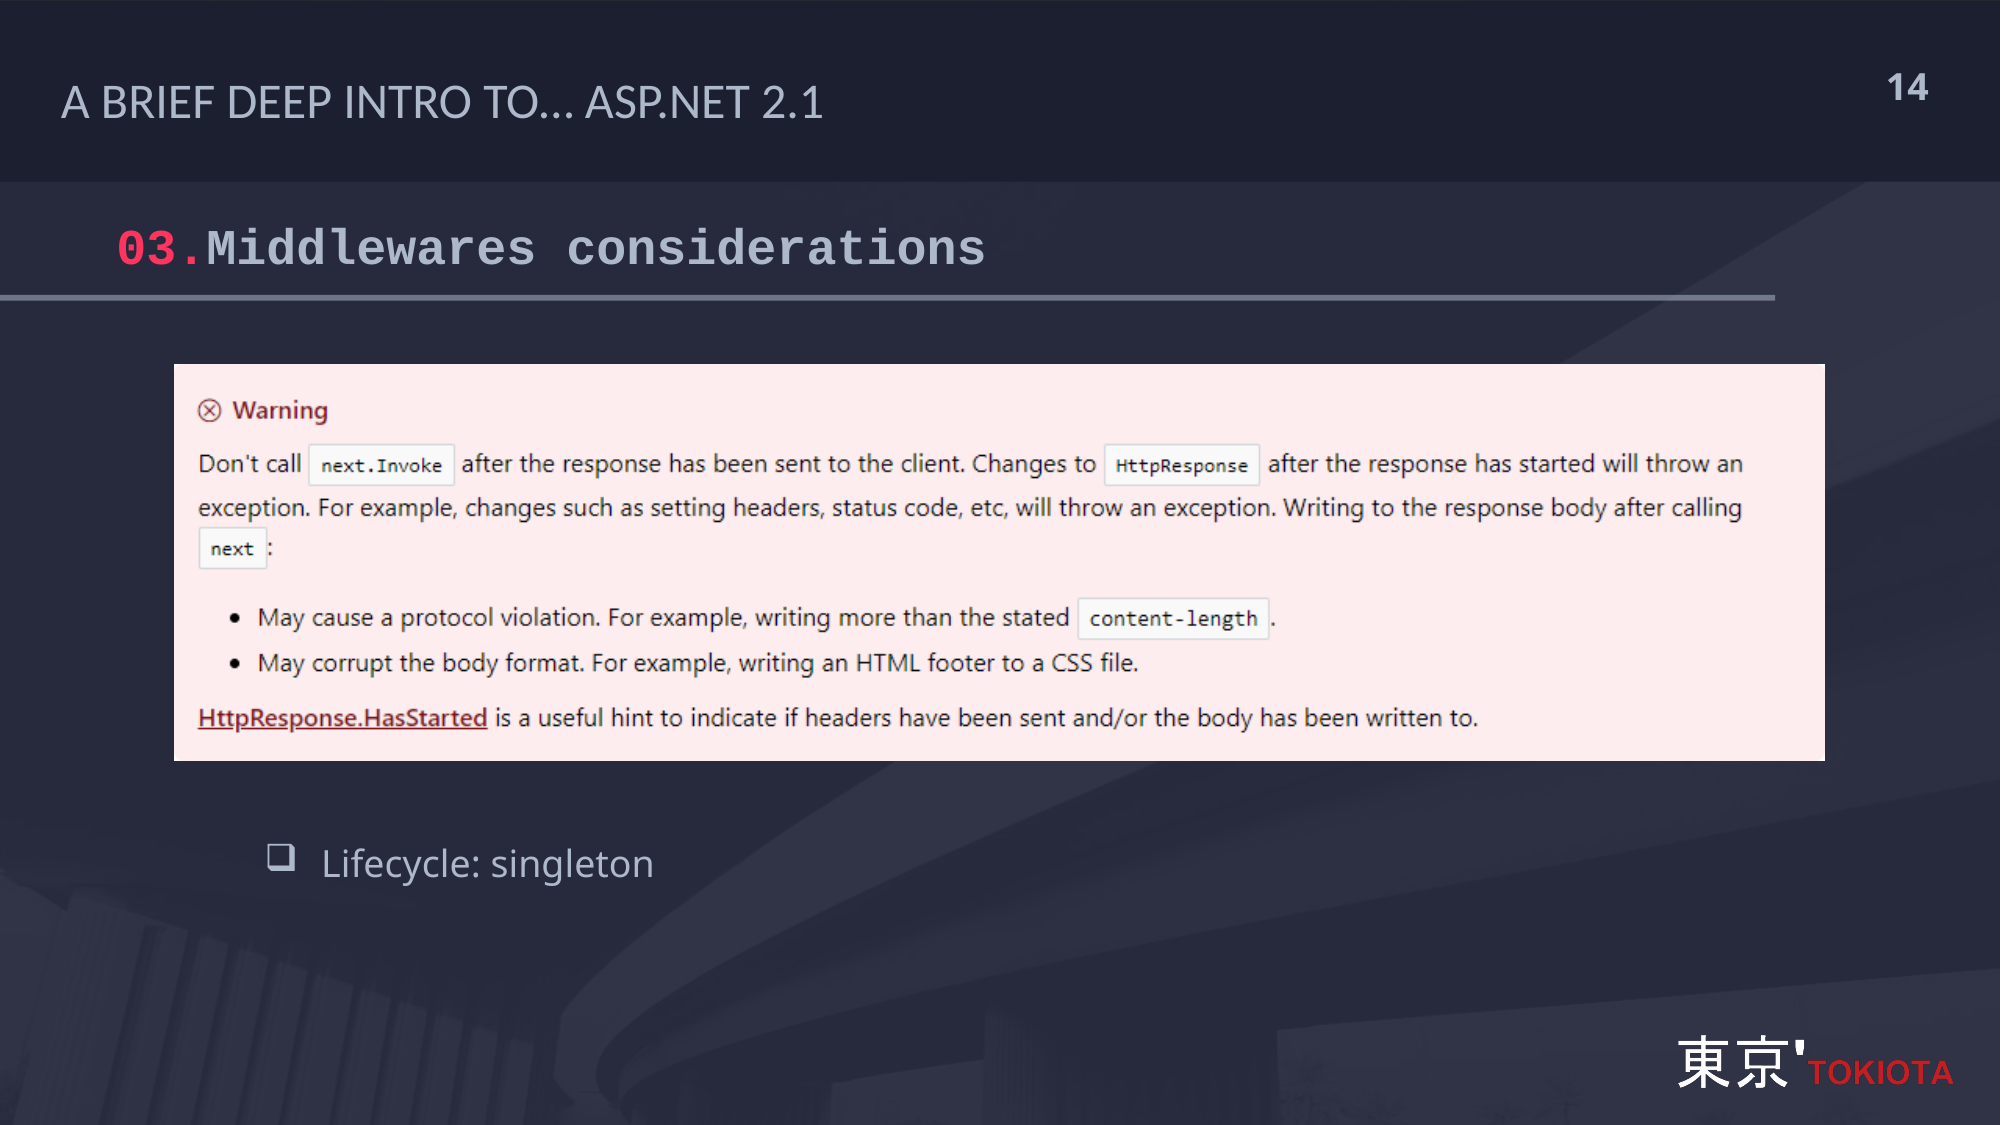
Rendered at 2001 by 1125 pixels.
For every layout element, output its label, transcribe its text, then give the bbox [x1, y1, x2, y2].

text_box A BRIEF DEEP INTRO TO… ASP.NET 2.1 [46, 61, 1171, 136]
title 03.Middlewares considerations [101, 213, 1171, 267]
picture [174, 364, 1825, 761]
text_box Lifecycle: singleton [249, 837, 809, 1103]
